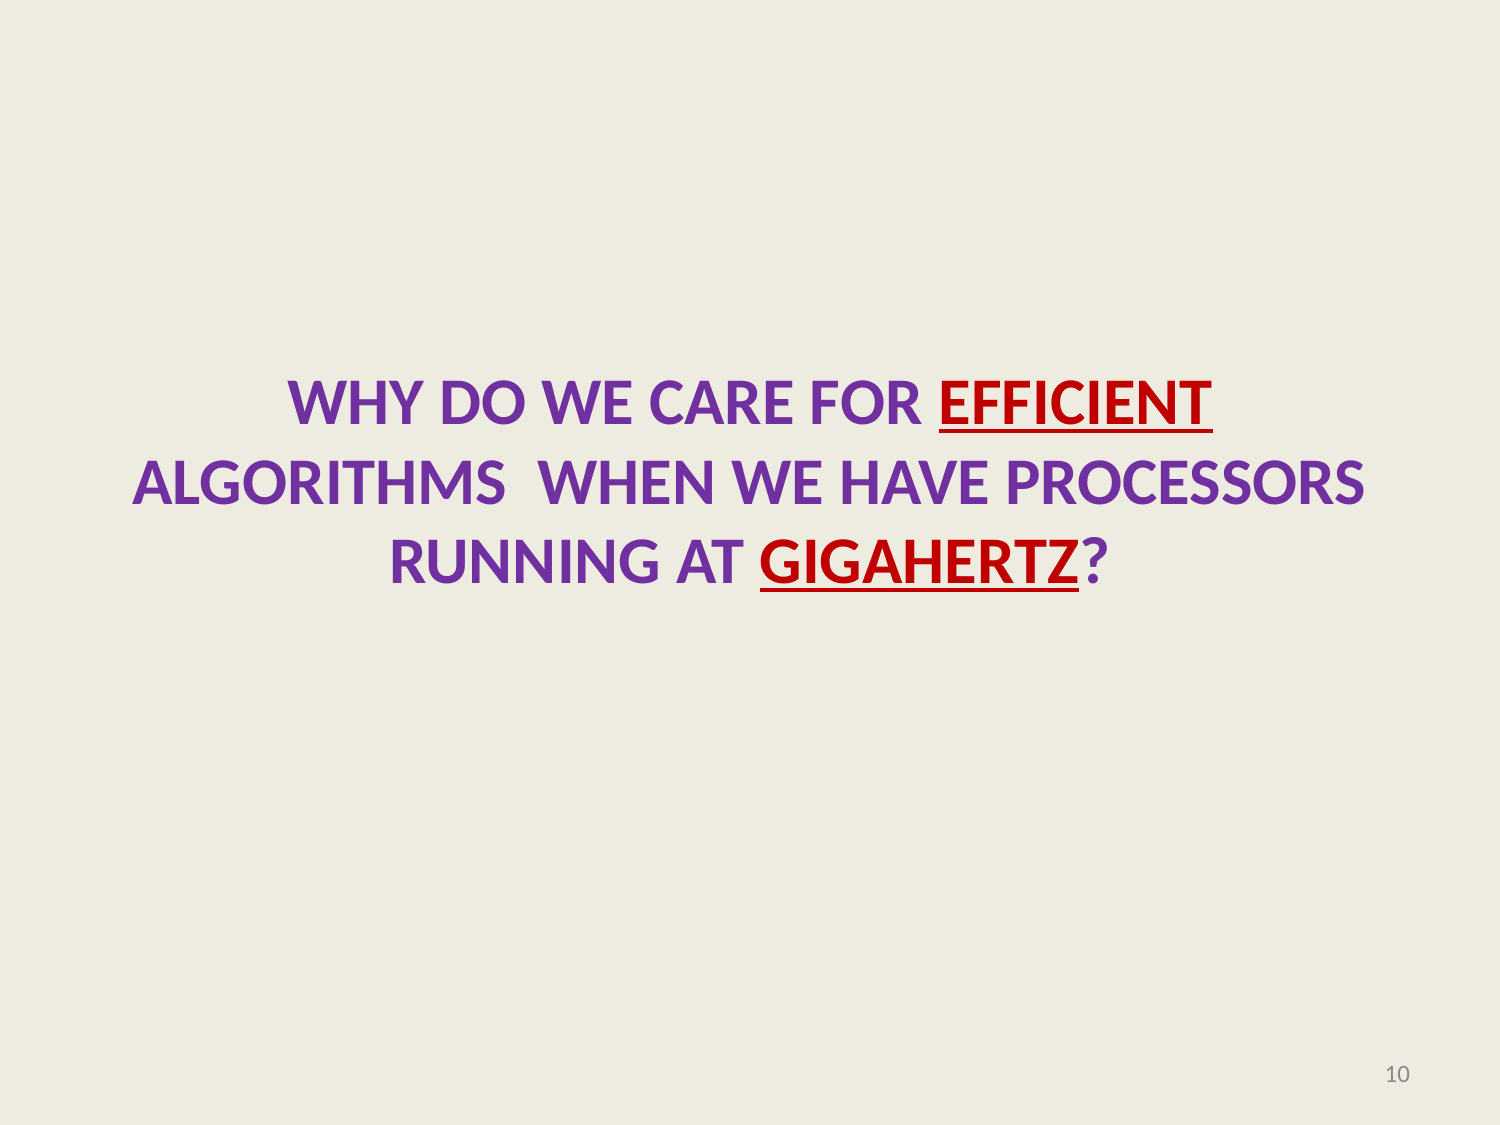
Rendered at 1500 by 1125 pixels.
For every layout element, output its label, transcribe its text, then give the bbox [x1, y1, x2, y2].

slide_number 10 [1074, 1042, 1425, 1103]
text_box Why do we care for Efficient Algorithms when we have Processors running at gigahertz? [112, 349, 1388, 605]
